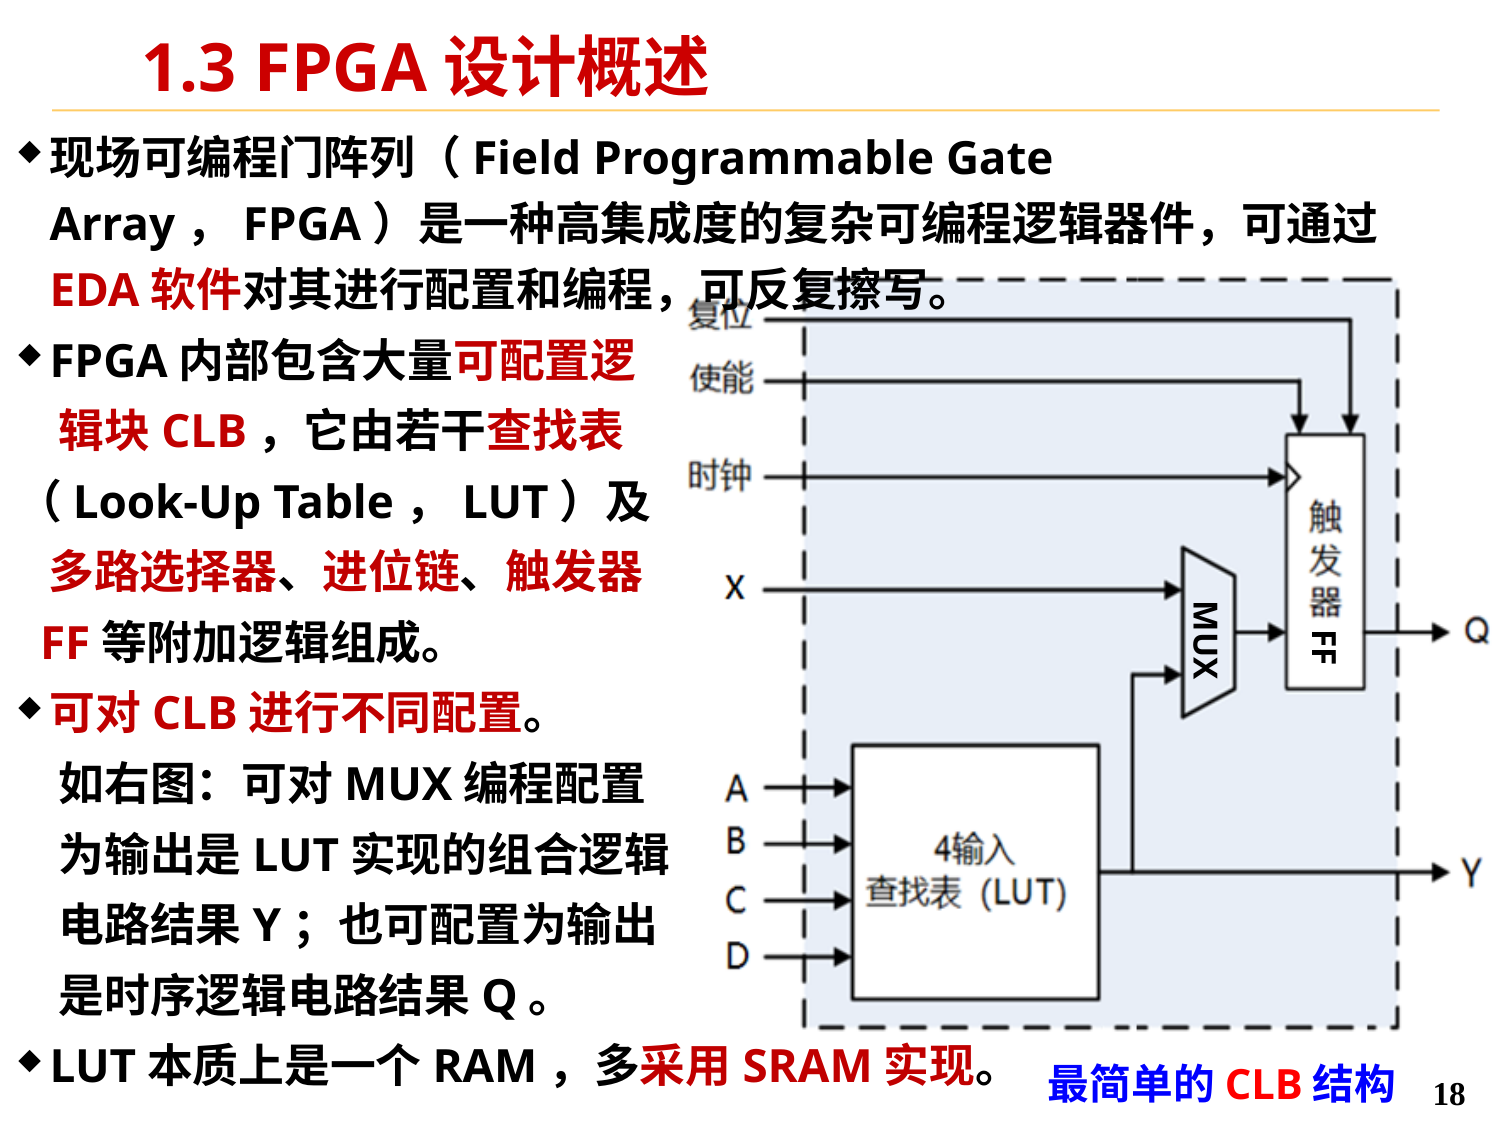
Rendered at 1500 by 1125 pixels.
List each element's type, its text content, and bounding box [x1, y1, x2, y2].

list 现场可编程门阵列（Field Programmable Gate Array，FPGA）是一种高集成度的复杂可编程逻辑器件，可通过EDA软件对其进行配置和编程，可反复擦写。 FPGA内部包含大量可配置逻 辑块CLB，它由若干查找表 （Look-Up Table，LUT）及 多路选择器、进位链、触发器 FF等附加逻辑组成。 可对CLB进行不同配置。 如右图：可对MUX编程配置 为输出是LUT实现的组合逻辑 电路结果Y；也可配置为输出 是时序逻辑电路结果Q。 LUT本质上是一个RAM，多采用SRAM实现。 [5, 113, 1405, 1117]
picture [678, 255, 1500, 1072]
slide_number 18 [1417, 1078, 1500, 1120]
text_box 最简单的CLB结构 [1033, 1079, 1412, 1116]
title 1.3 FPGA设计概述 [131, 31, 1128, 110]
